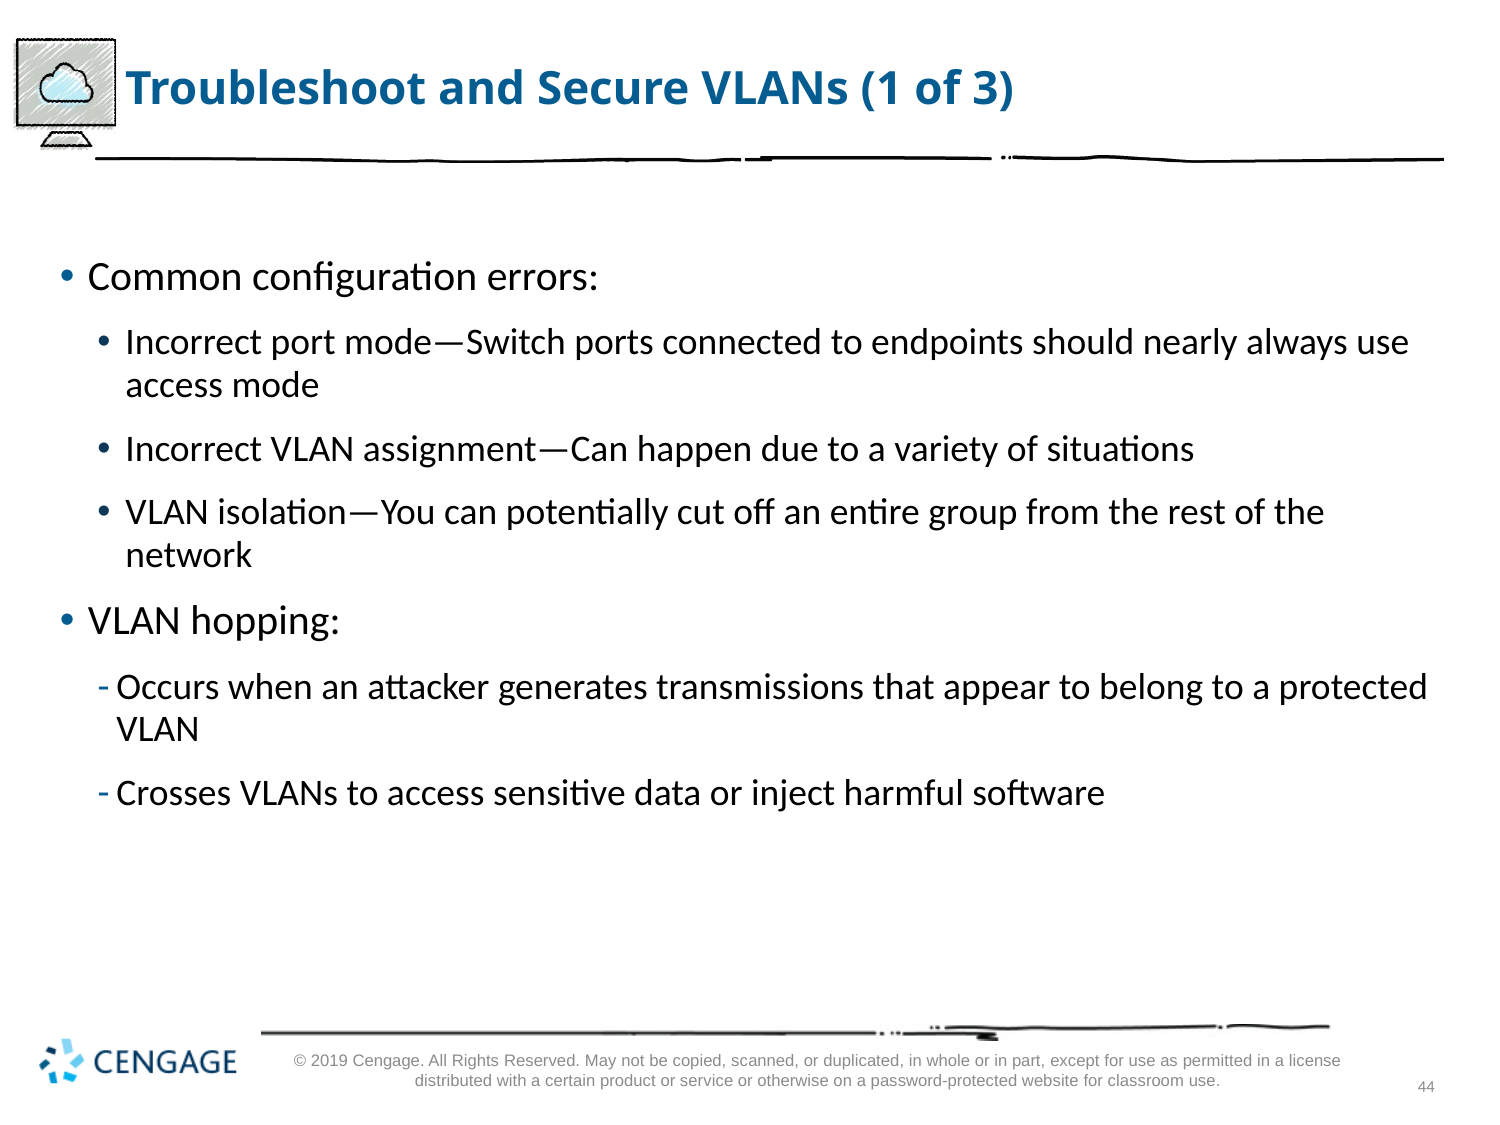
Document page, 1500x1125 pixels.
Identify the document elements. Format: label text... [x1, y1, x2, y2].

picture [261, 1024, 1331, 1041]
picture [19, 1025, 249, 1096]
picture [13, 36, 117, 151]
footer © 2019 Cengage. All Rights Reserved. May not be copied, scanned, or duplicated, in whole or in part, except for use as permitted in a license distributed with a certain product or service or otherwise on a password-protected website for classroom use. [262, 1050, 1375, 1091]
picture [95, 155, 1444, 163]
title Troubleshoot and Secure V LANs (1 of 3) [125, 66, 1442, 116]
list Common configuration errors: Incorrect port mode—Switch ports connected to endpoints should nearly always use access mode Incorrect V LAN assignment—Can happen due to a variety of situations V LAN isolation—You can potentially cut off an entire group from the rest of the network V LAN hopping: Occurs when an attacker generates transmissions that appear to belong to a protected V LAN Crosses V LANs to access sensitive data or inject harmful software [59, 252, 1441, 820]
